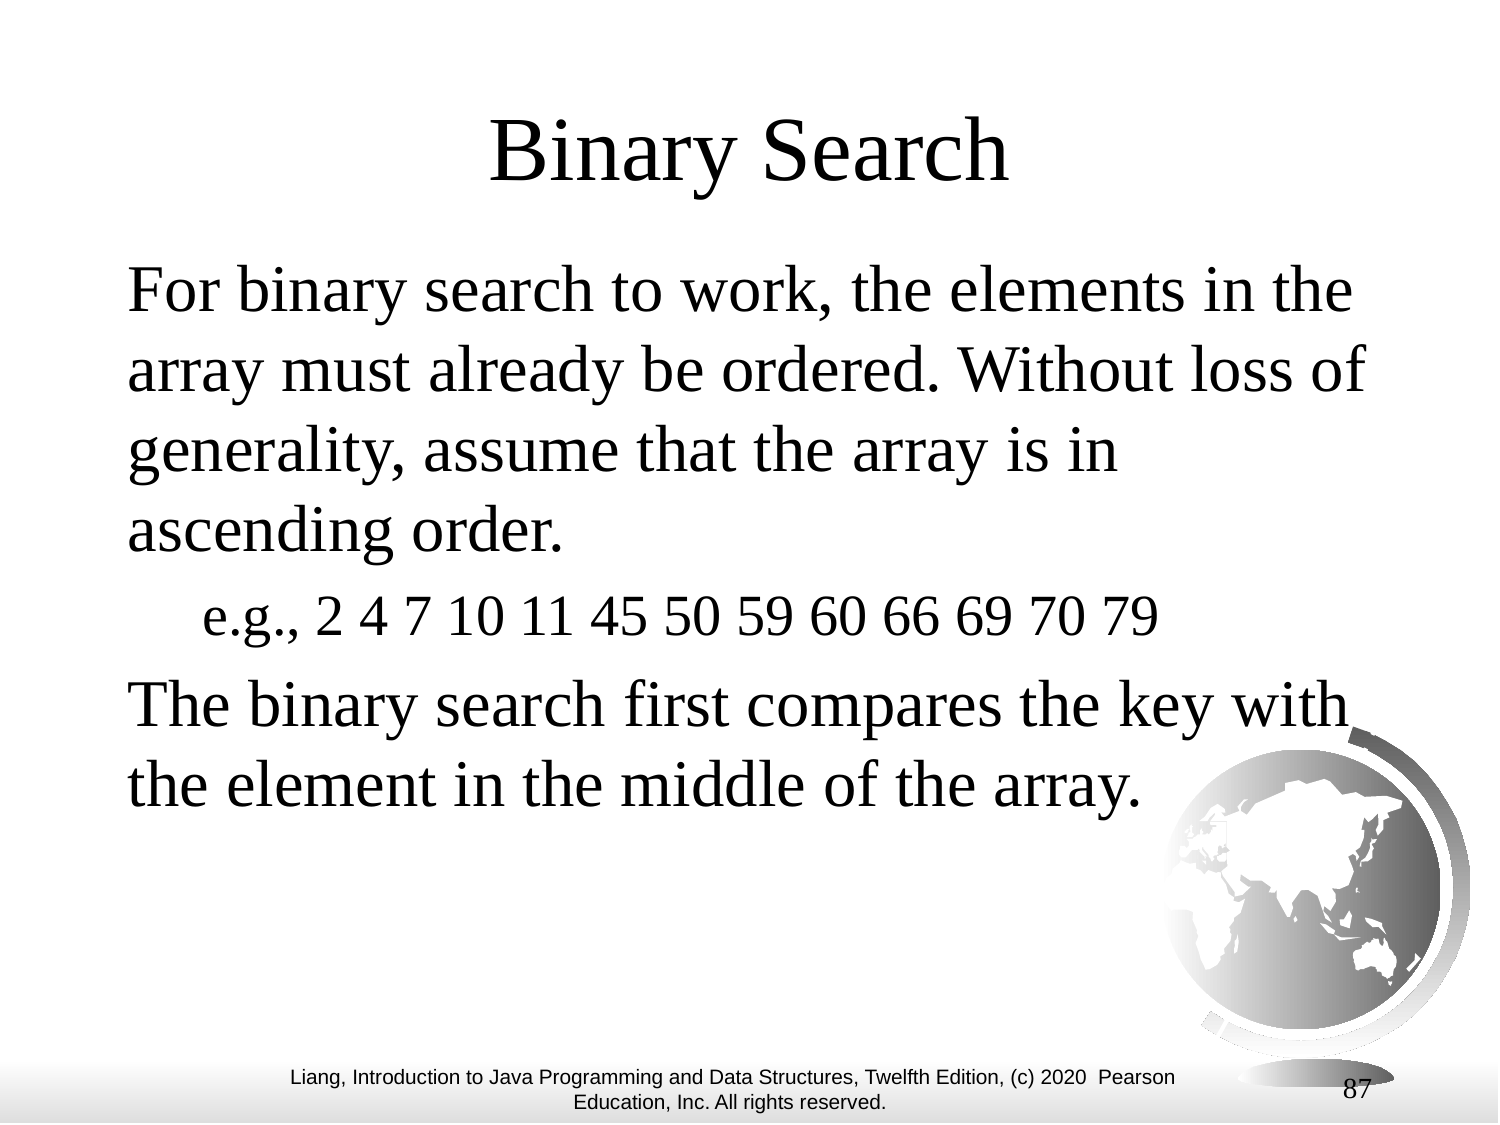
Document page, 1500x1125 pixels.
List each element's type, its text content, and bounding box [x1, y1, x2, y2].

title Binary Search [112, 75, 1388, 213]
slide_number 87 [1074, 1049, 1388, 1125]
list For binary search to work, the elements in the array must already be ordered. Without loss of generality, assume that the array is in ascending order. e.g., 2 4 7 10 11 45 50 59 60 66 69 70 79 The binary search first compares the key with the element in the middle of the array. [112, 237, 1413, 1000]
